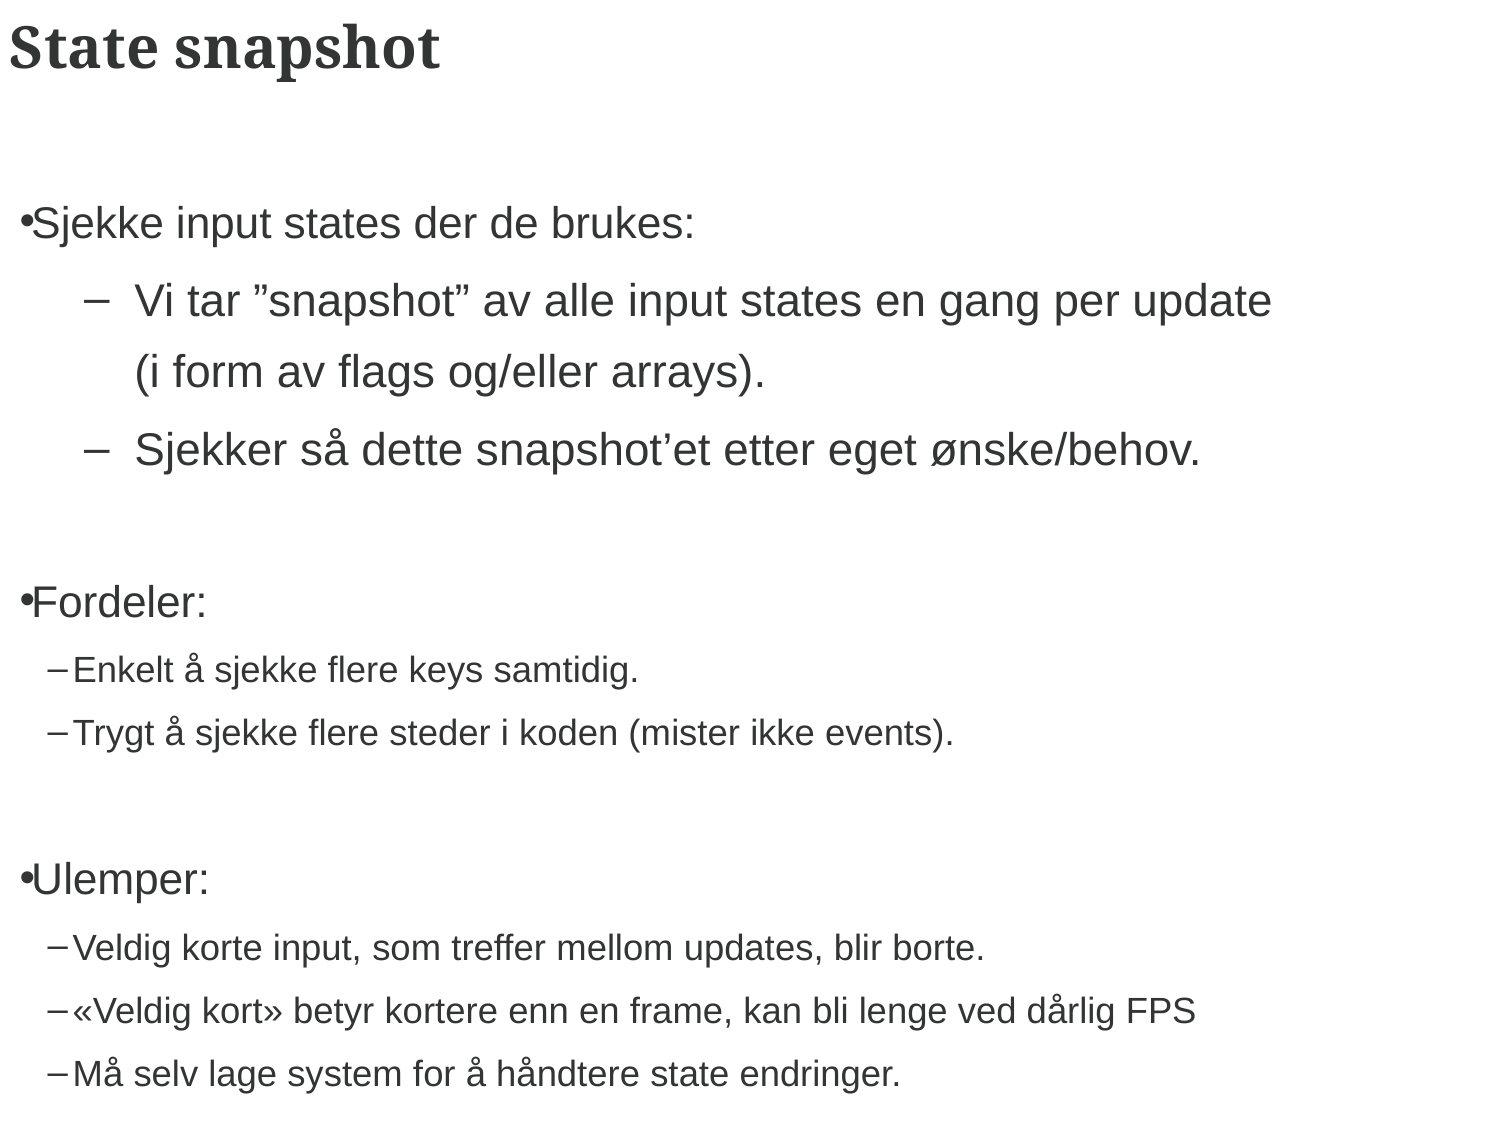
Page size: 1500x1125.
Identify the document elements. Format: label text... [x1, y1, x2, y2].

list Sjekke input states der de brukes: Vi tar ”snapshot” av alle input states en gang per update (i form av flags og/eller arrays). Sjekker så dette snapshot’et etter eget ønske/behov. Fordeler: Enkelt å sjekke flere keys samtidig. Trygt å sjekke flere steder i koden (mister ikke events). Ulemper: Veldig korte input, som treffer mellom updates, blir borte. «Veldig kort» betyr kortere enn en frame, kan bli lenge ved dårlig FPS Må selv lage system for å håndtere state endringer. [17, 172, 1500, 1100]
title State snapshot [1, 4, 1475, 173]
